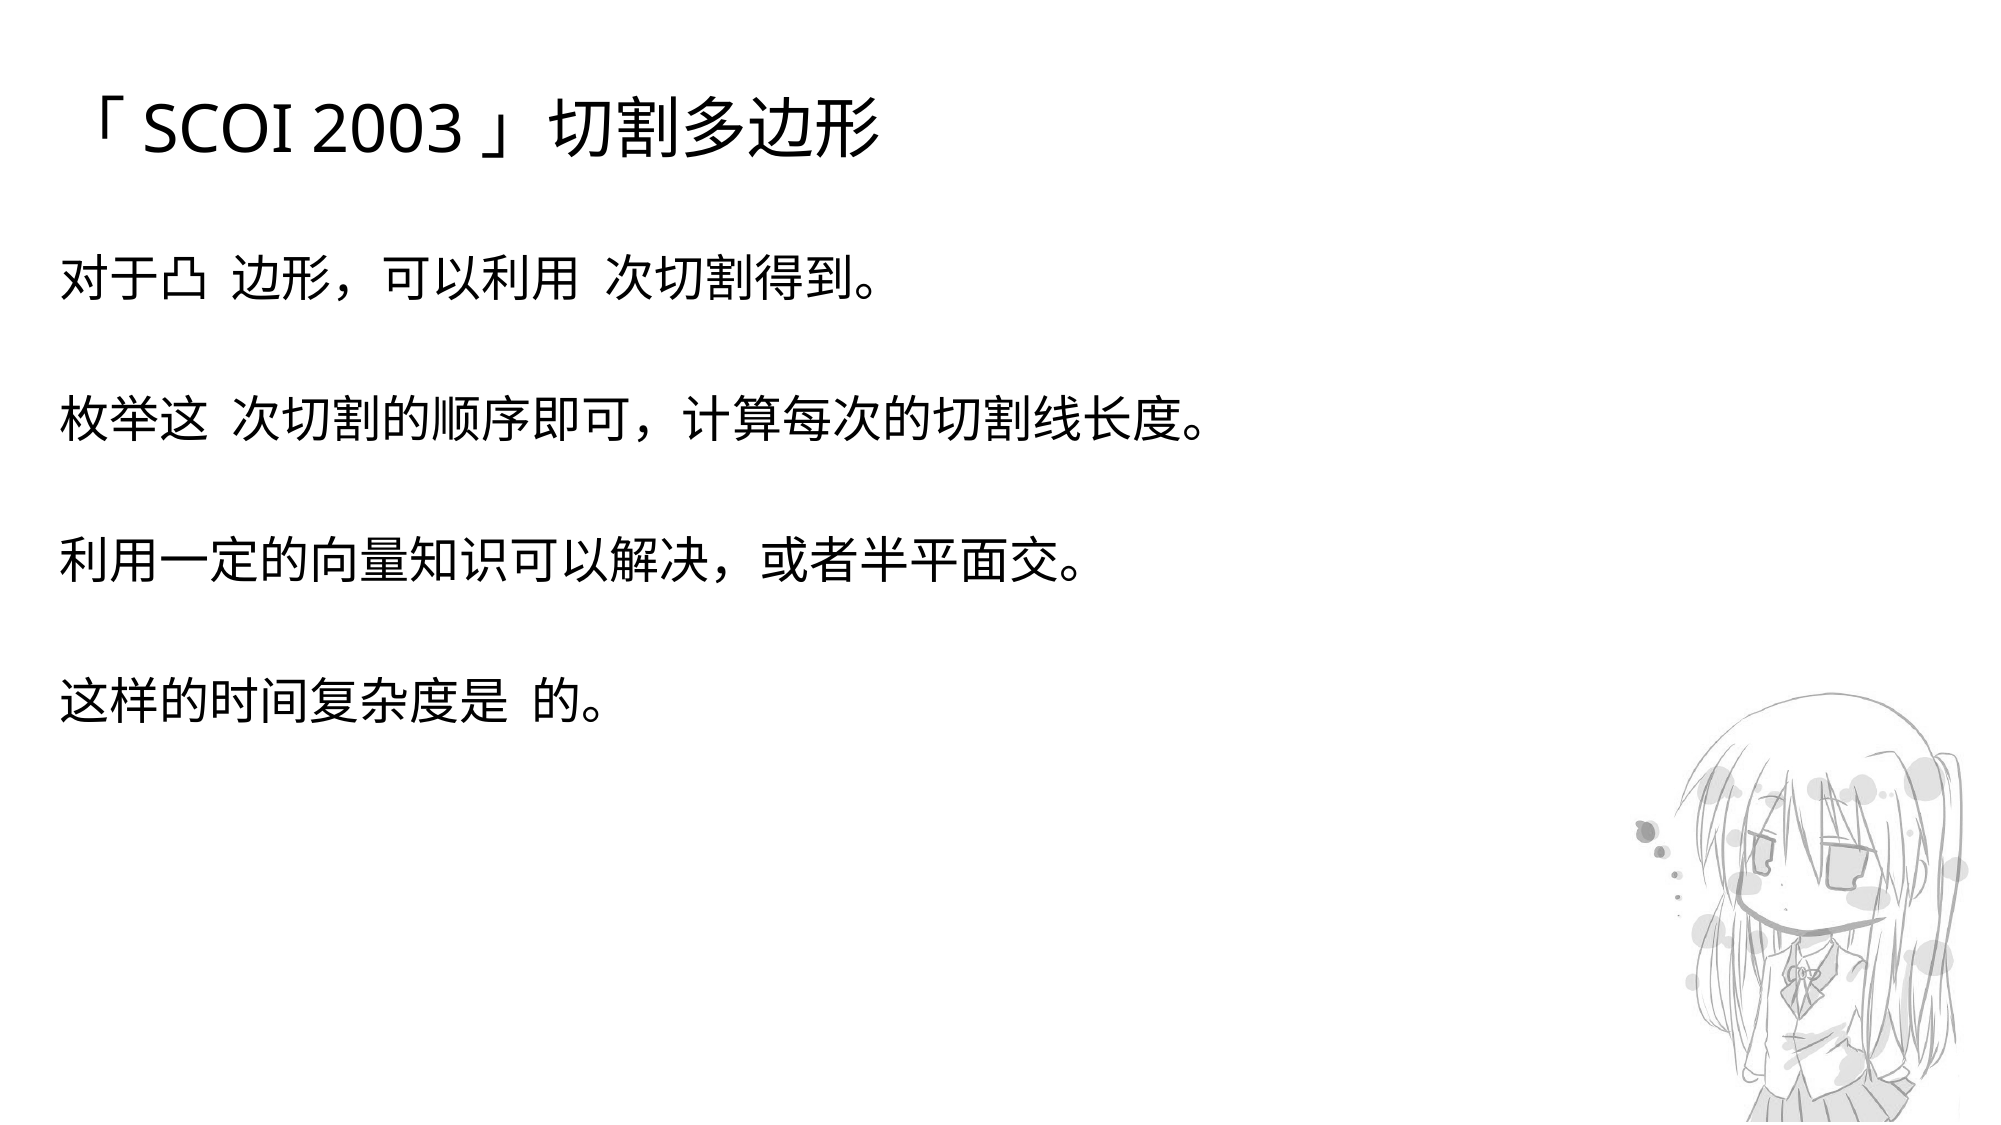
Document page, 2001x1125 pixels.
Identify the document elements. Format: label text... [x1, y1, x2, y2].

text_box 「SCOI 2003」切割多边形 [44, 78, 1433, 173]
text_box 利用一定的向量知识可以解决，或者半平面交。 [44, 521, 1617, 596]
picture [1612, 682, 1997, 1122]
